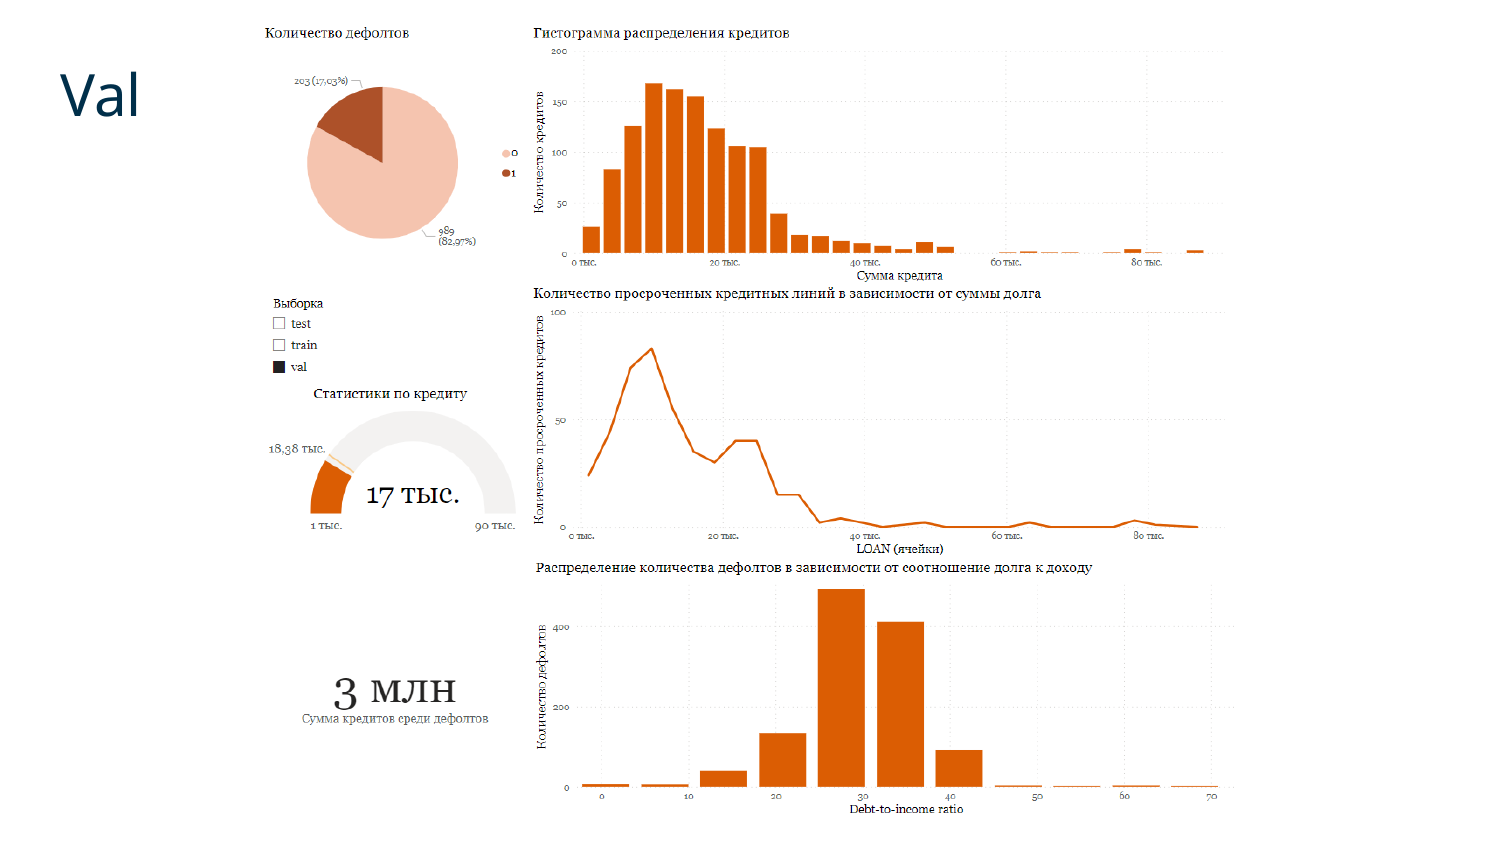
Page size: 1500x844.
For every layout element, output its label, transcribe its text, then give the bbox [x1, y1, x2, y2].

title Val [45, 43, 257, 455]
picture [262, 24, 1238, 819]
